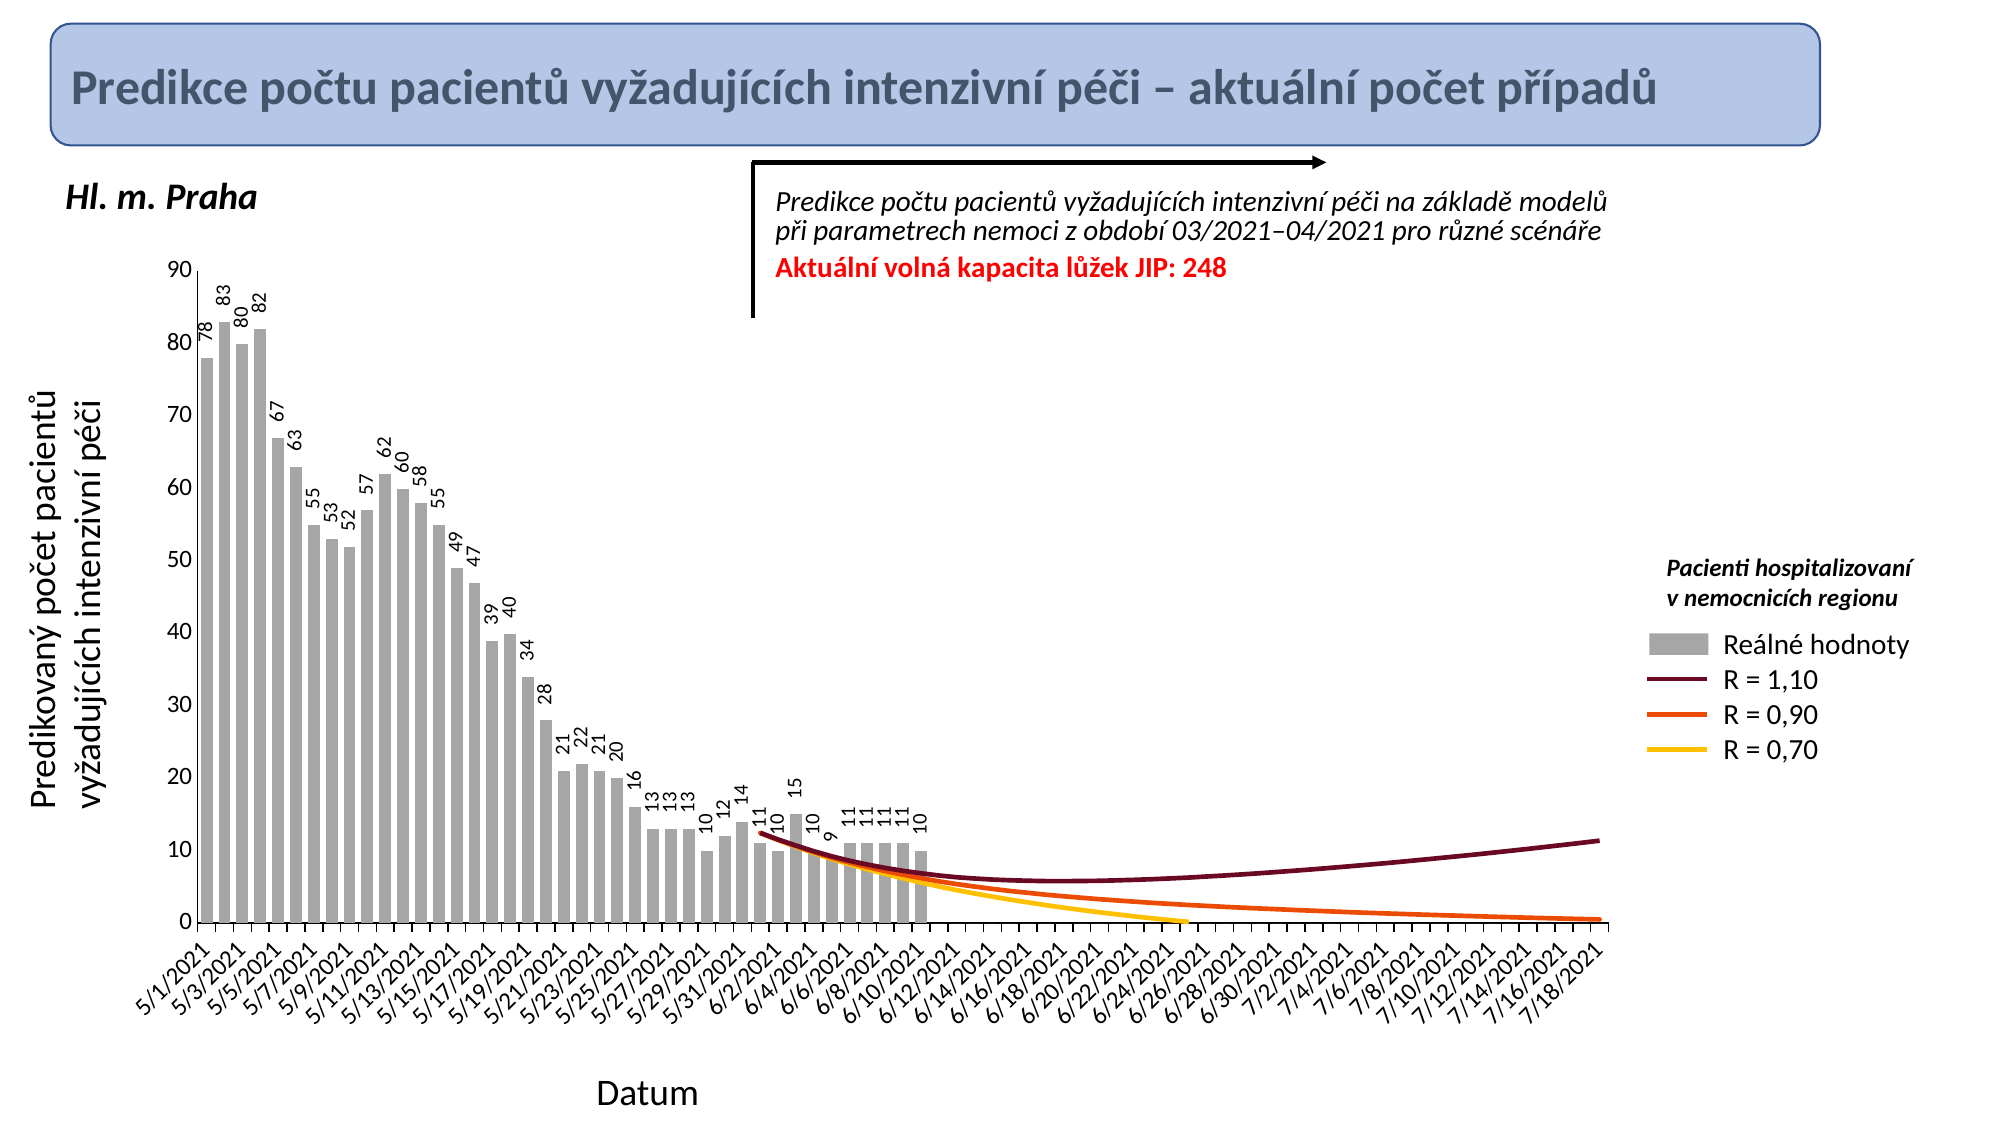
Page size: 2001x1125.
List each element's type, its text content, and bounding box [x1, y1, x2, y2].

table_header Predikce počtu pacientů vyžadujících intenzivní péči na základě modelů při parametrech nemoci z období 03/2021–04/2021 pro různé scénáře [1327, 177, 1617, 245]
text_box Hl. m. Praha [50, 164, 285, 225]
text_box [1647, 617, 1960, 775]
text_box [751, 162, 1327, 319]
chart [91, 245, 2000, 1067]
text_box Datum [581, 1067, 715, 1121]
text_box Predikovaný počet pacientů vyžadujících intenzivní péči [10, 374, 91, 825]
text_box Predikce počtu pacientů vyžadujících intenzivní péči – aktuální počet případů [49, 22, 1822, 147]
